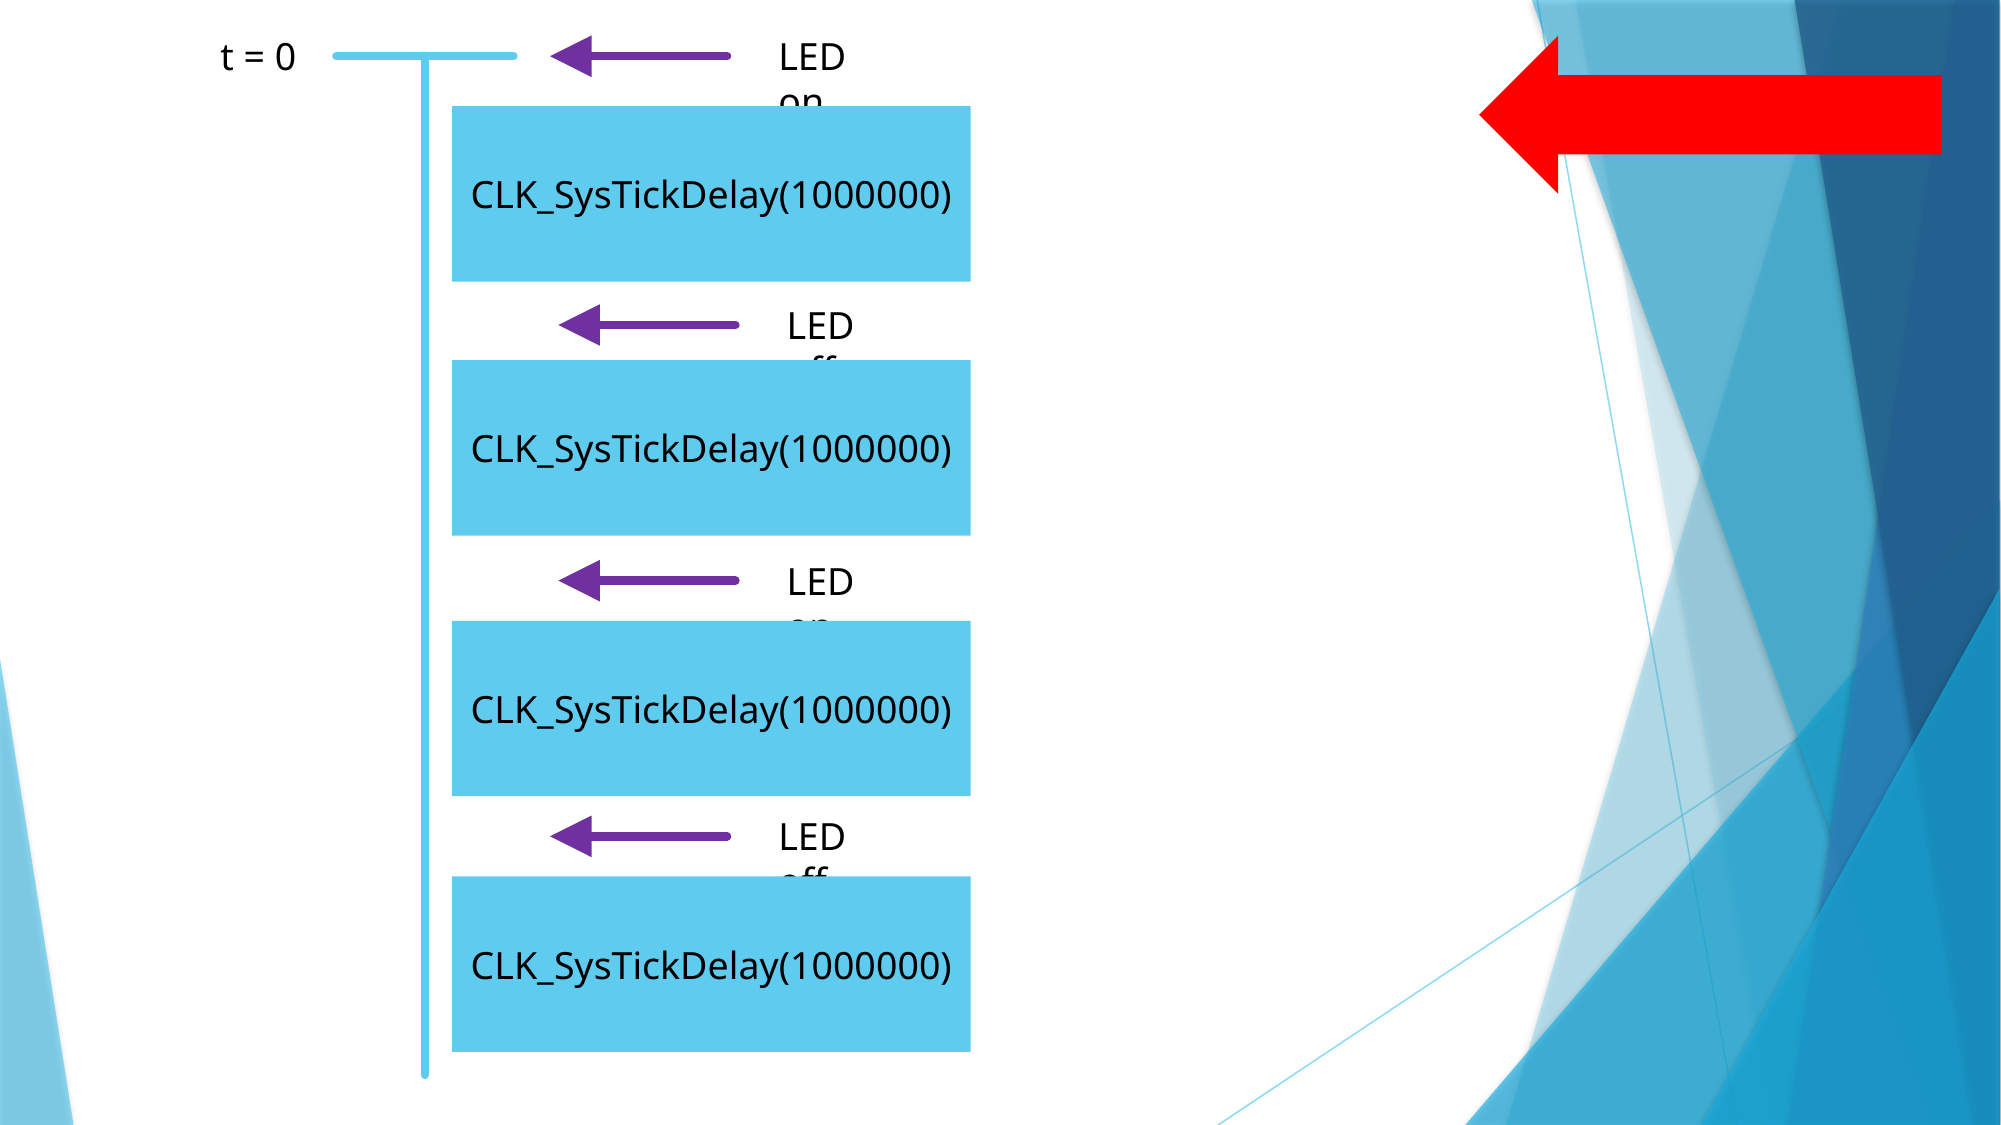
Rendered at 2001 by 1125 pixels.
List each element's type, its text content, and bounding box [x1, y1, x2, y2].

text_box LED off [771, 294, 925, 359]
text_box LED on [771, 550, 925, 619]
text_box LED off [763, 806, 917, 875]
text_box LED on [763, 25, 917, 105]
text_box t = 0 [205, 25, 323, 86]
text_box CLK_SysTickDelay(1000000) [450, 105, 972, 283]
text_box CLK_SysTickDelay(1000000) [450, 619, 972, 798]
text_box CLK_SysTickDelay(1000000) [450, 875, 972, 1053]
text_box CLK_SysTickDelay(1000000) [450, 359, 972, 537]
text_box [1477, 34, 1944, 196]
